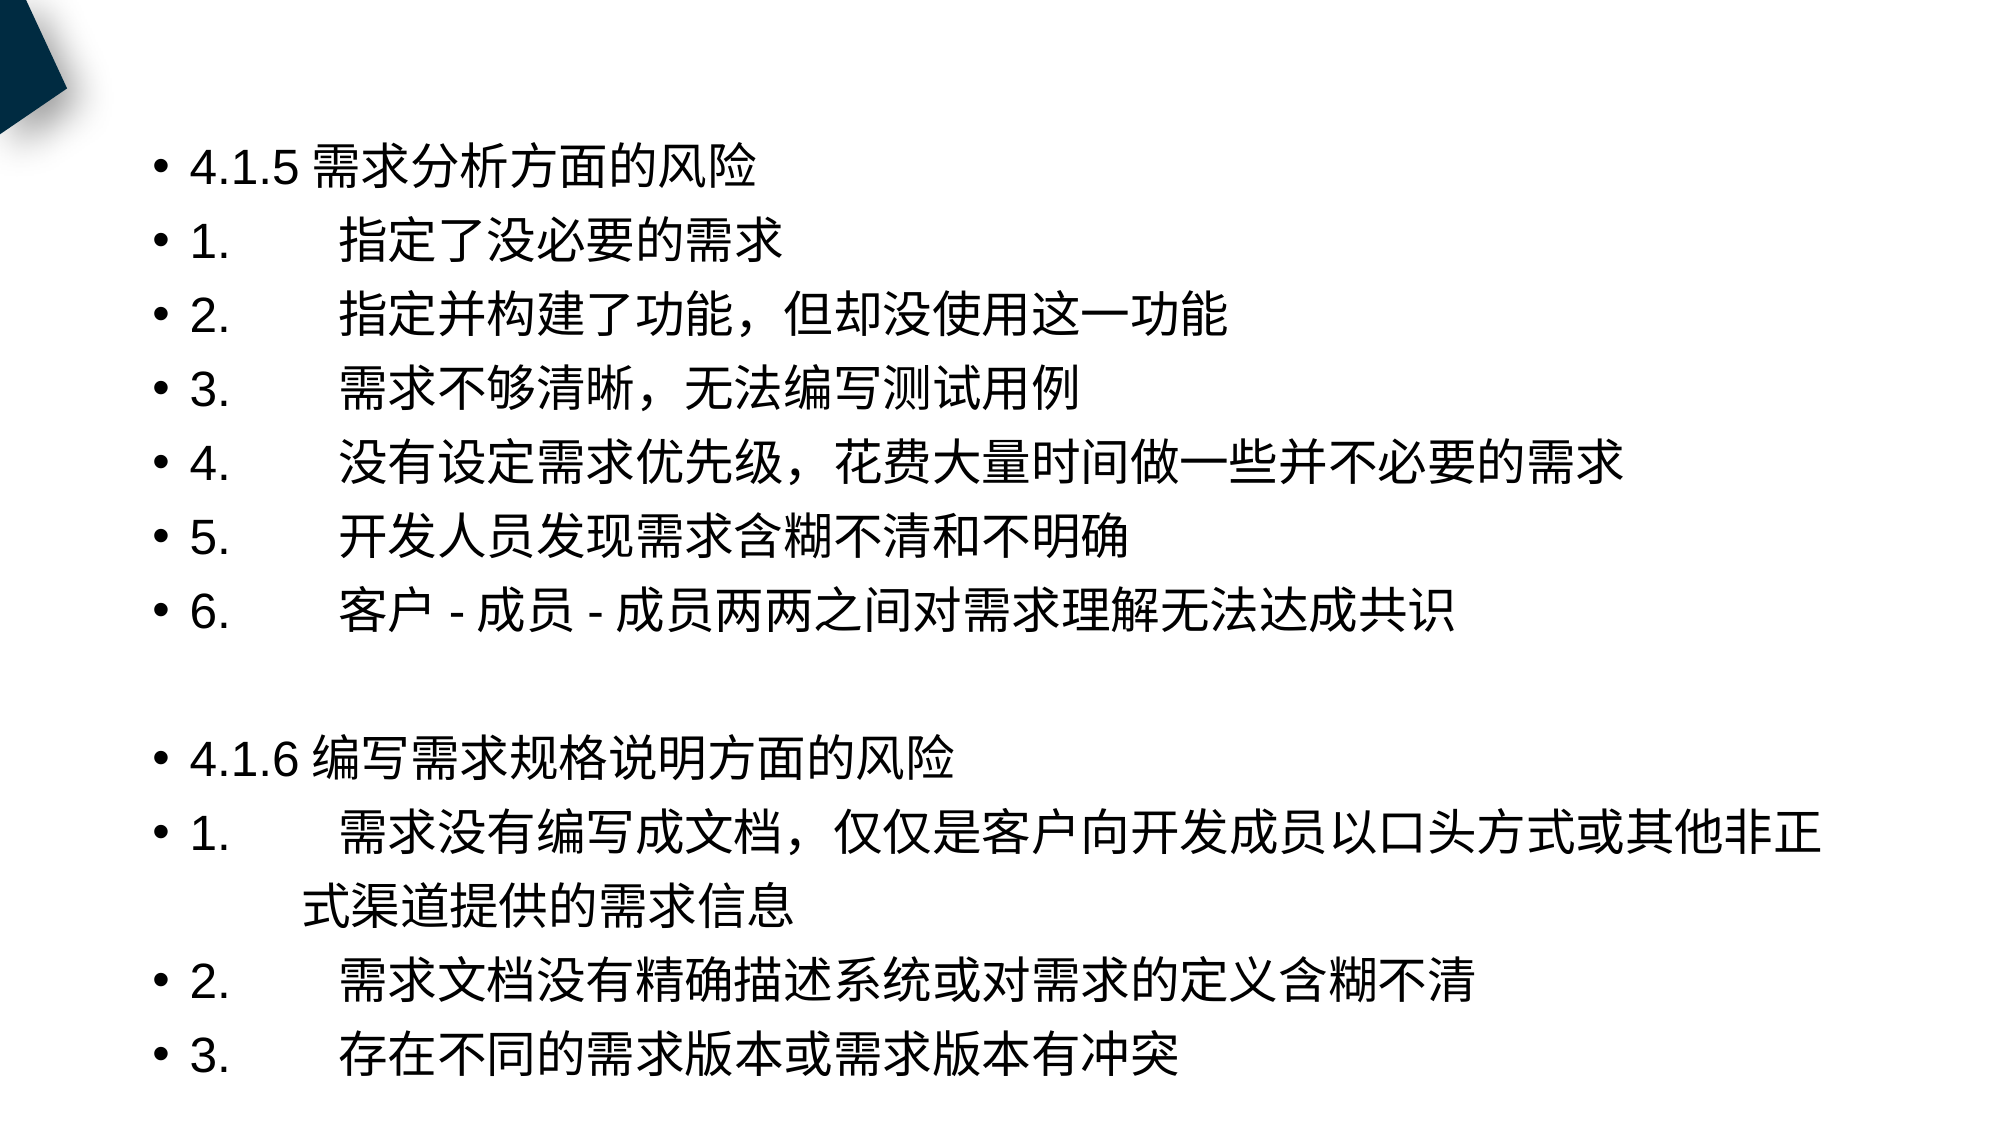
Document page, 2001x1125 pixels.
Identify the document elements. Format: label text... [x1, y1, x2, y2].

text_box [0, 0, 68, 135]
list 4.1.5需求分析方面的风险 1. 指定了没必要的需求 2. 指定并构建了功能，但却没使用这一功能 3. 需求不够清晰，无法编写测试用例 4. 没有设定需求优先级，花费大量时间做一些并不必要的需求 5. 开发人员发现需求含糊不清和不明确 6. 客户-成员-成员两两之间对需求理解无法达成共识 4.1.6编写需求规格说明方面的风险 1. 需求没有编写成文档，仅仅是客户向开发成员以口头方式或其他非正 式渠道提供的需求信息 2. 需求文档没有精确描述系统或对需求的定义含糊不清 3. 存在不同的需求版本或需求版本有冲突 [137, 134, 1863, 1100]
